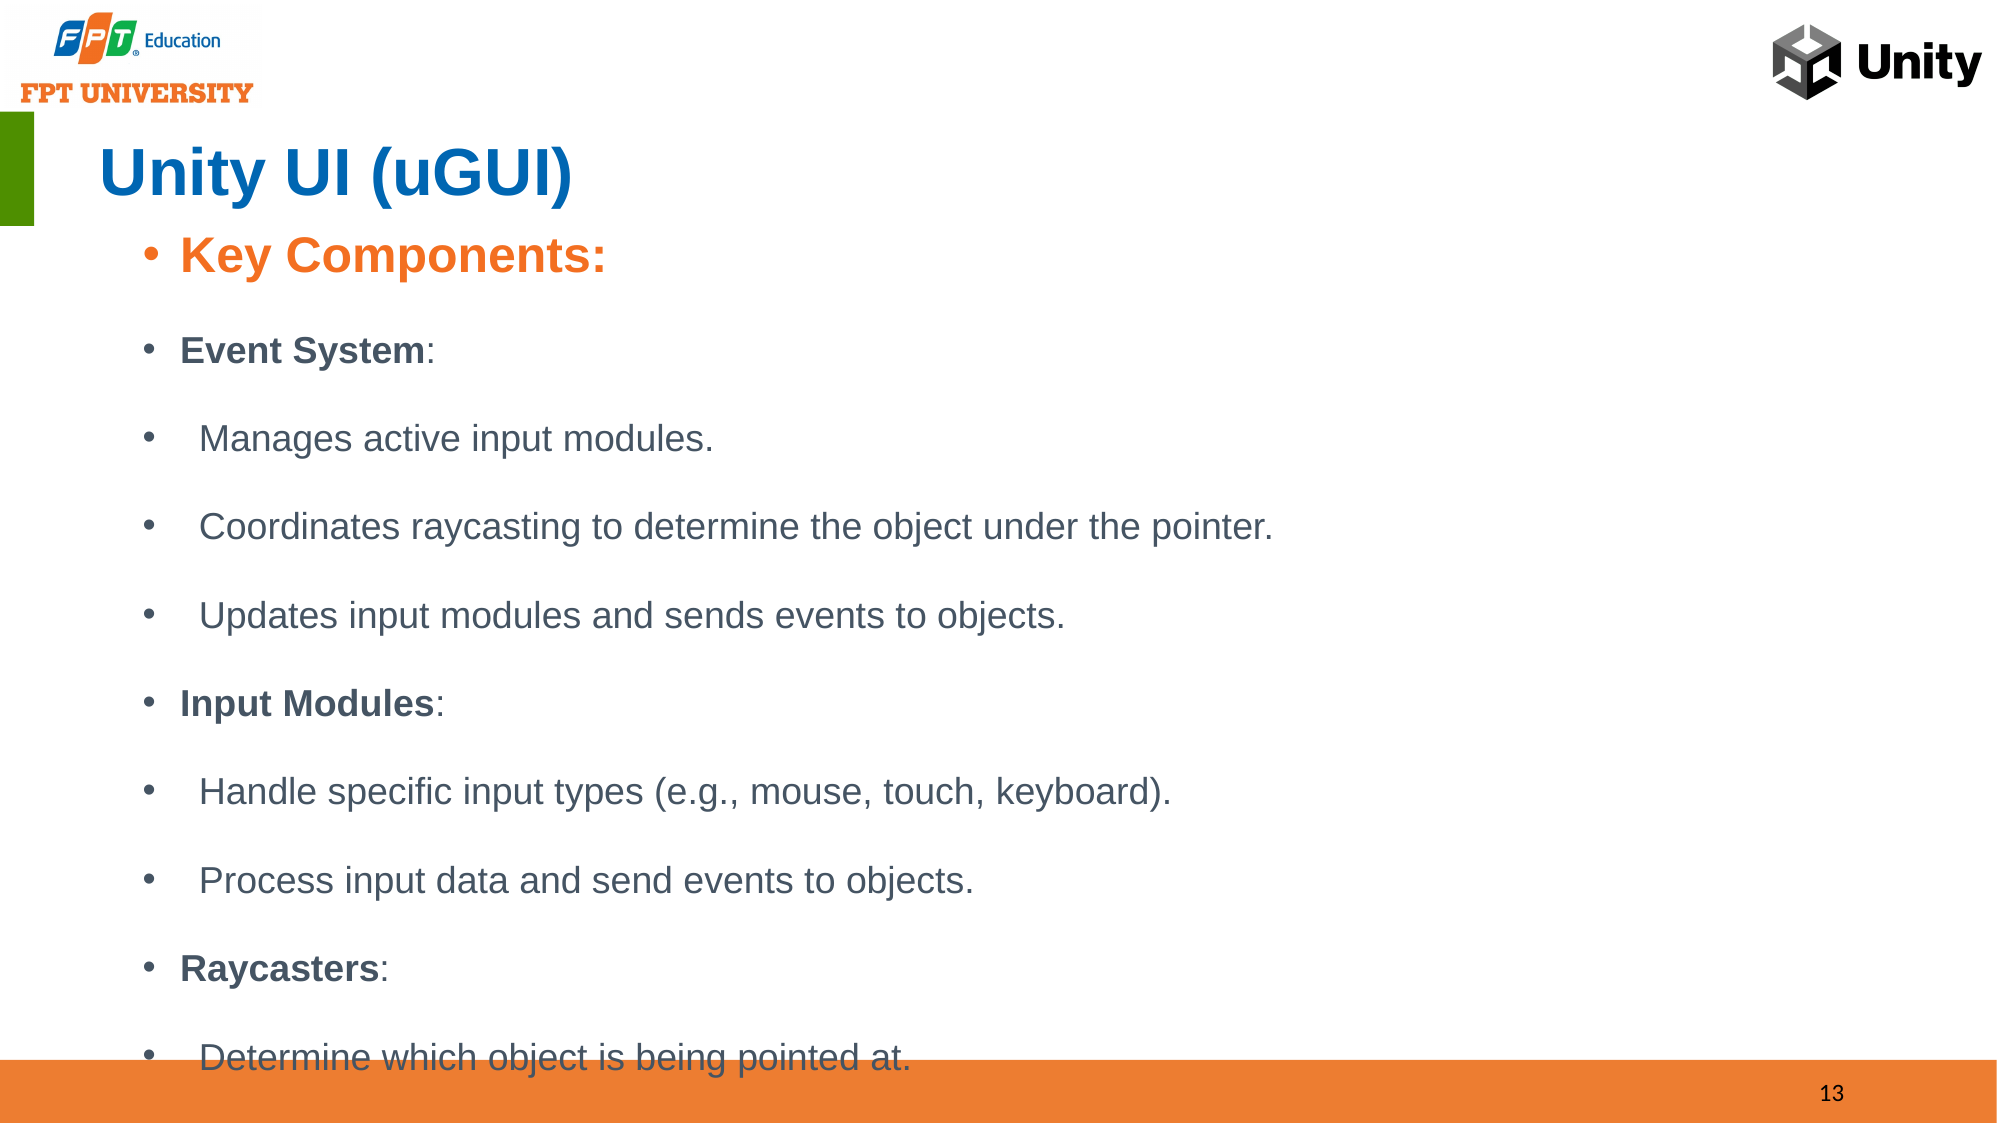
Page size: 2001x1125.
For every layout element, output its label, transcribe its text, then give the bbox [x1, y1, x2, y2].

title Unity UI (uGUI) [99, 115, 1900, 233]
slide_number 13 [1412, 1063, 1860, 1121]
list Event System: Manages active input modules. Coordinates raycasting to determine the object under the pointer. Updates input modules and sends events to objects. Input Modules: Handle specific input types (e.g., mouse, touch, keyboard). Process input data and send events to objects. Raycasters: Determine which object is being pointed at. Types: Graphic Raycaster (for UI elements), Physics 2D Raycaster (for 2D physics objects), Physics Raycaster (for 3D physics objects). [142, 303, 1900, 1046]
picture [4, 4, 262, 108]
list Key Components: [142, 229, 1580, 322]
picture [1765, 0, 1991, 125]
